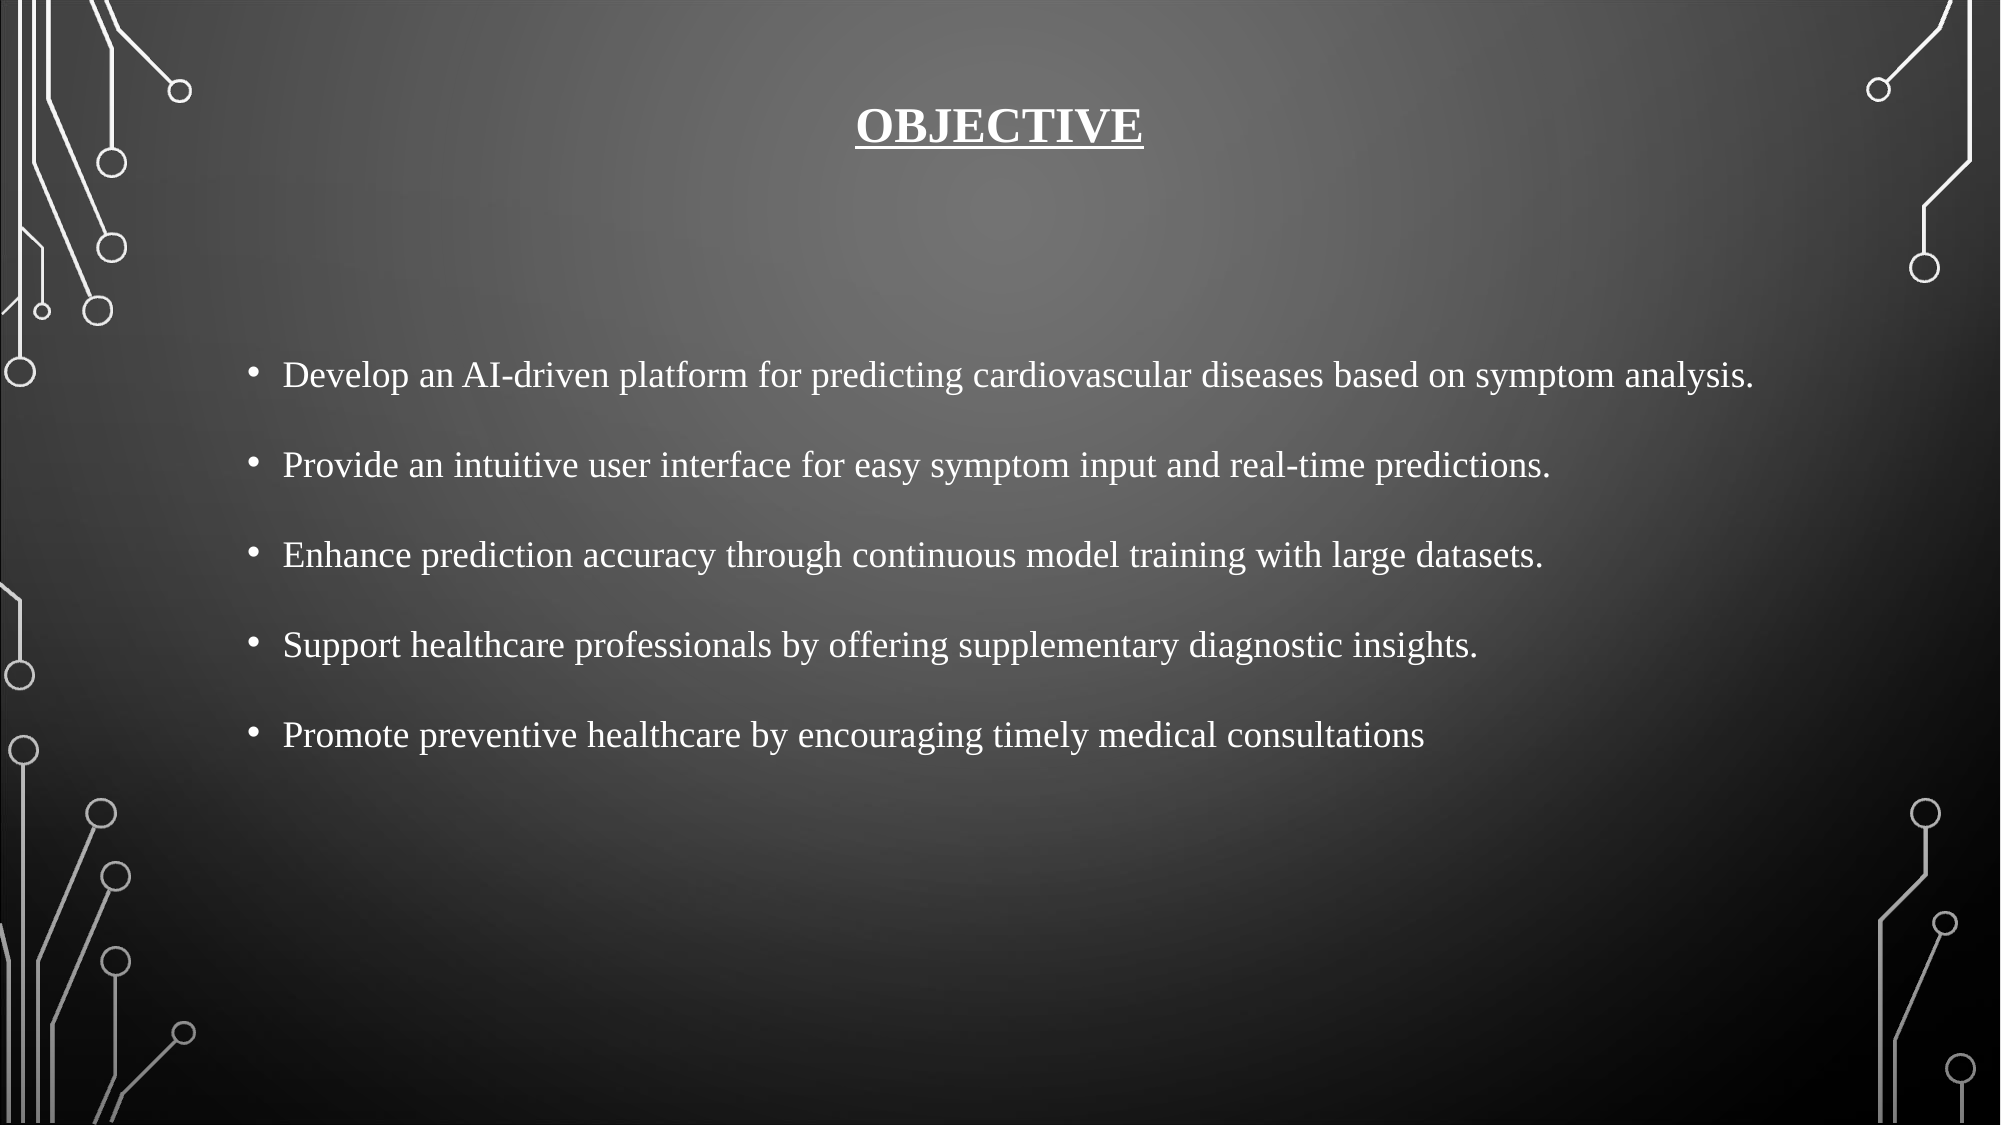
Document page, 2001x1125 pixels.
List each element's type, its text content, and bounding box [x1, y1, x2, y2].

text_box OBJECTIVE [840, 85, 1159, 161]
title [187, 232, 1813, 701]
list [187, 725, 1813, 952]
text_box Develop an AI-driven platform for predicting cardiovascular diseases based on symptom analysis. Provide an intuitive user interface for easy symptom input and real-time predictions. Enhance prediction accuracy through continuous model training with large datasets. Support healthcare professionals by offering supplementary diagnostic insights. Promote preventive healthcare by encouraging timely medical consultations [232, 342, 1772, 807]
picture [0, 0, 2001, 1125]
